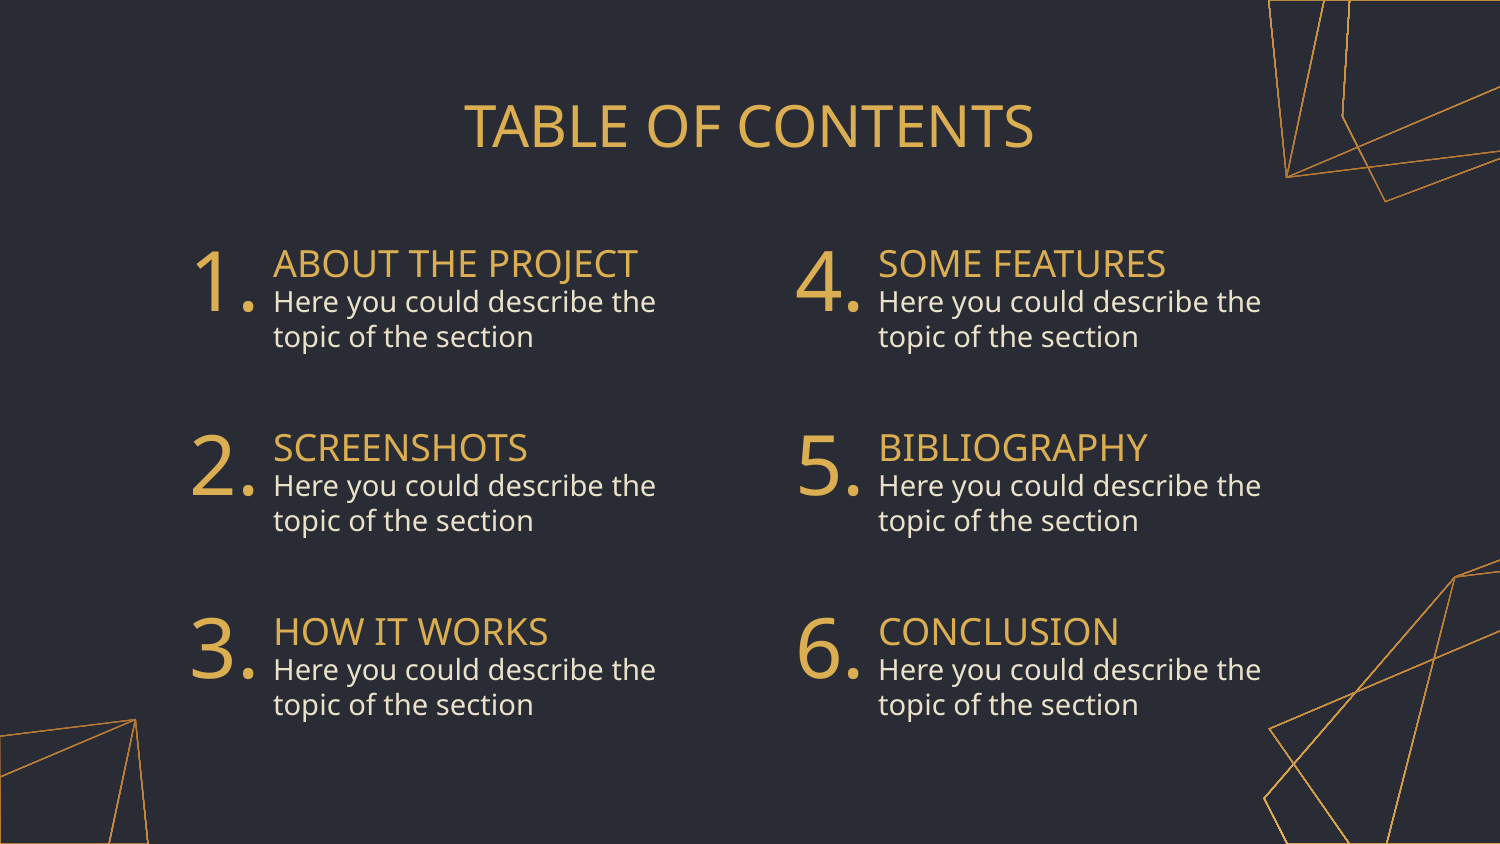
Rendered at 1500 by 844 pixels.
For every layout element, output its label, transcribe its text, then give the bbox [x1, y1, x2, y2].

subtitle Here you could describe the topic of the section [863, 268, 1303, 390]
title 4. [722, 230, 880, 326]
subtitle Here you could describe the topic of the section [863, 452, 1303, 574]
subtitle HOW IT WORKS [275, 608, 698, 636]
title 3. [117, 598, 275, 693]
title 5. [722, 414, 880, 510]
subtitle CONCLUSION [880, 608, 1303, 636]
subtitle Here you could describe the topic of the section [258, 636, 698, 758]
subtitle BIBLIOGRAPHY [880, 425, 1303, 452]
subtitle SCREENSHOTS [275, 425, 698, 452]
title 2. [117, 414, 275, 510]
title 6. [722, 598, 880, 693]
title 1. [117, 230, 275, 326]
subtitle ABOUT THE PROJECT [275, 241, 698, 268]
subtitle Here you could describe the topic of the section [863, 636, 1303, 758]
subtitle Here you could describe the topic of the section [258, 268, 698, 390]
subtitle SOME FEATURES [880, 241, 1303, 268]
title TABLE OF CONTENTS [327, 88, 1173, 160]
subtitle Here you could describe the topic of the section [258, 452, 698, 574]
